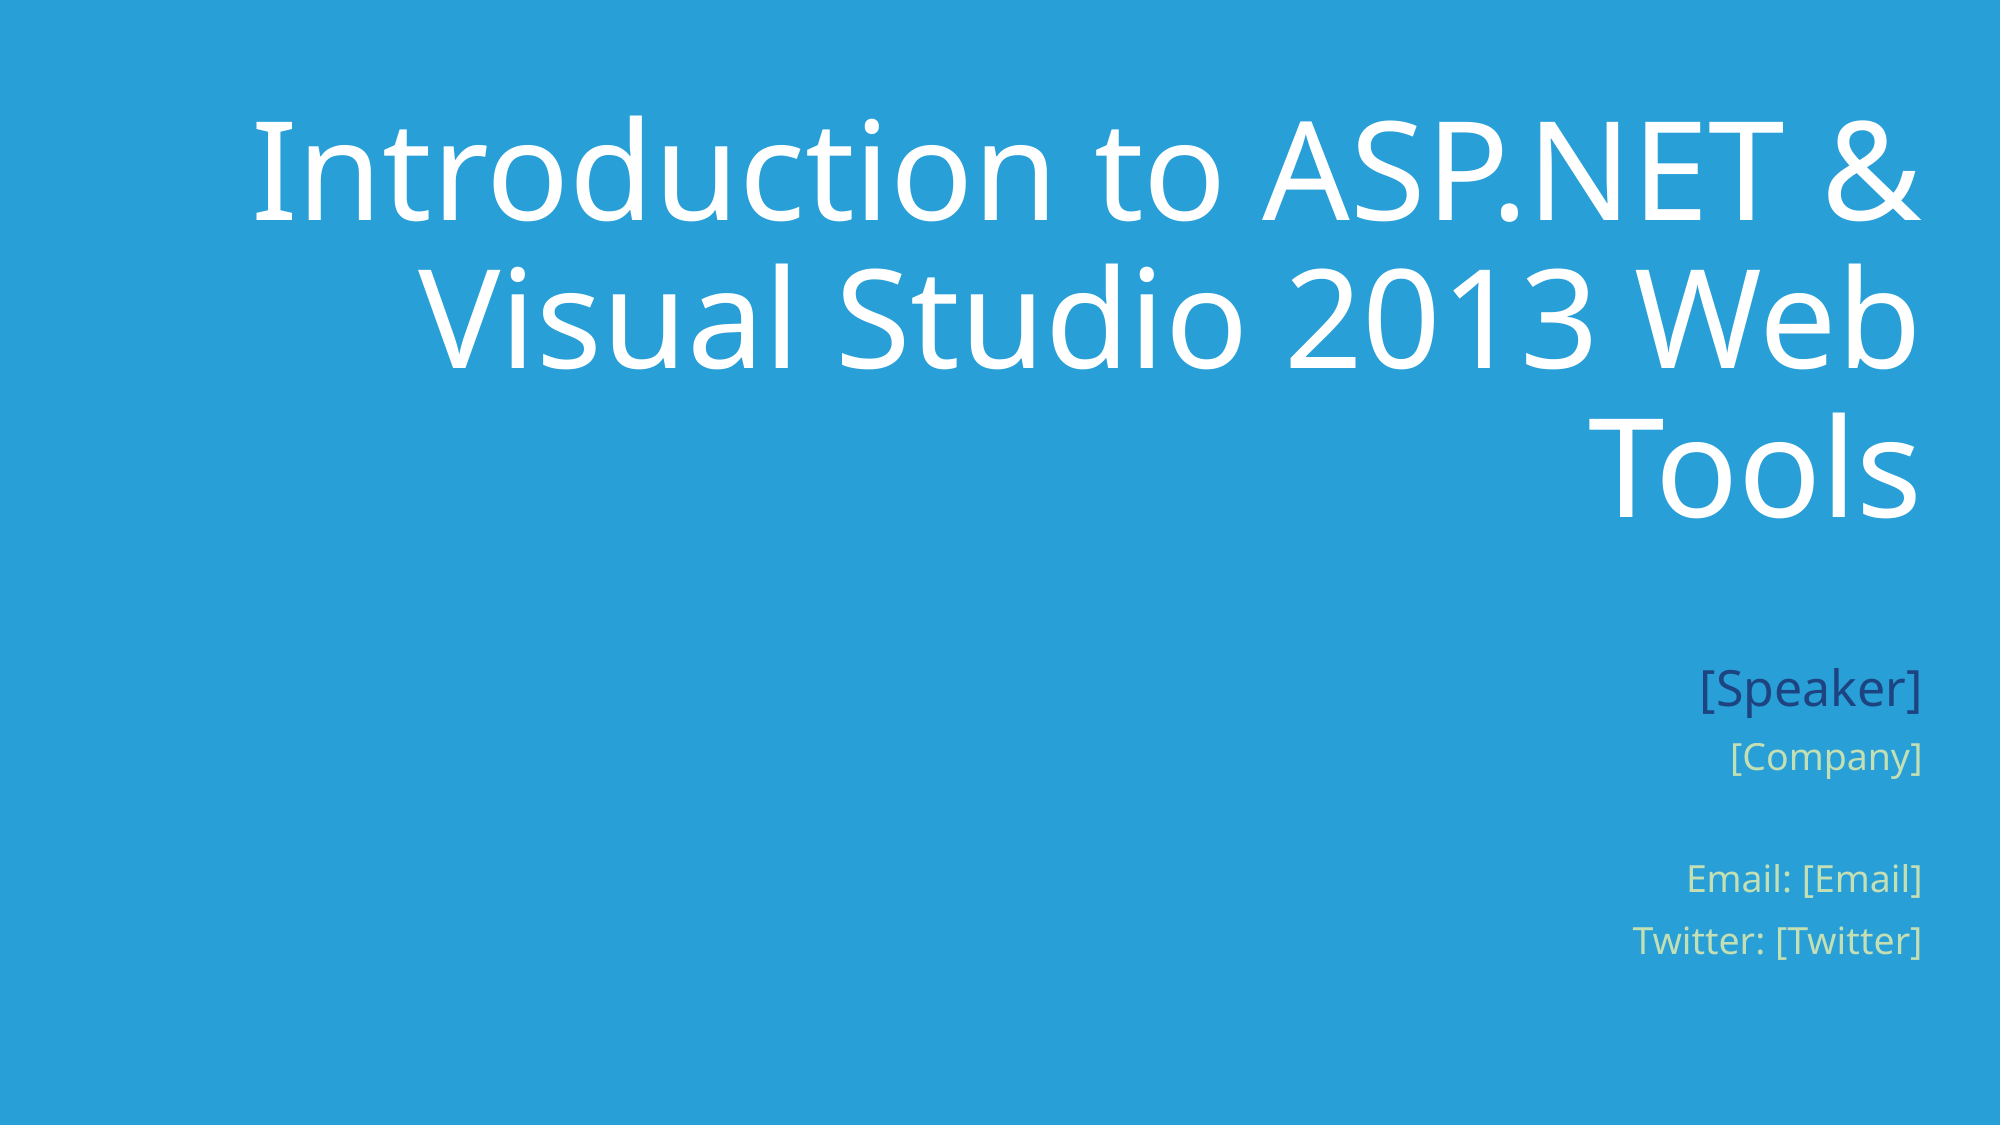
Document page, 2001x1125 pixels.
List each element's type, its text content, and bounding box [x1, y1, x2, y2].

list [Speaker] [Company] Email: [Email] Twitter: [Twitter] [895, 655, 1938, 1036]
title Introduction to ASP.NET & Visual Studio 2013 Web Tools [212, 337, 1938, 555]
